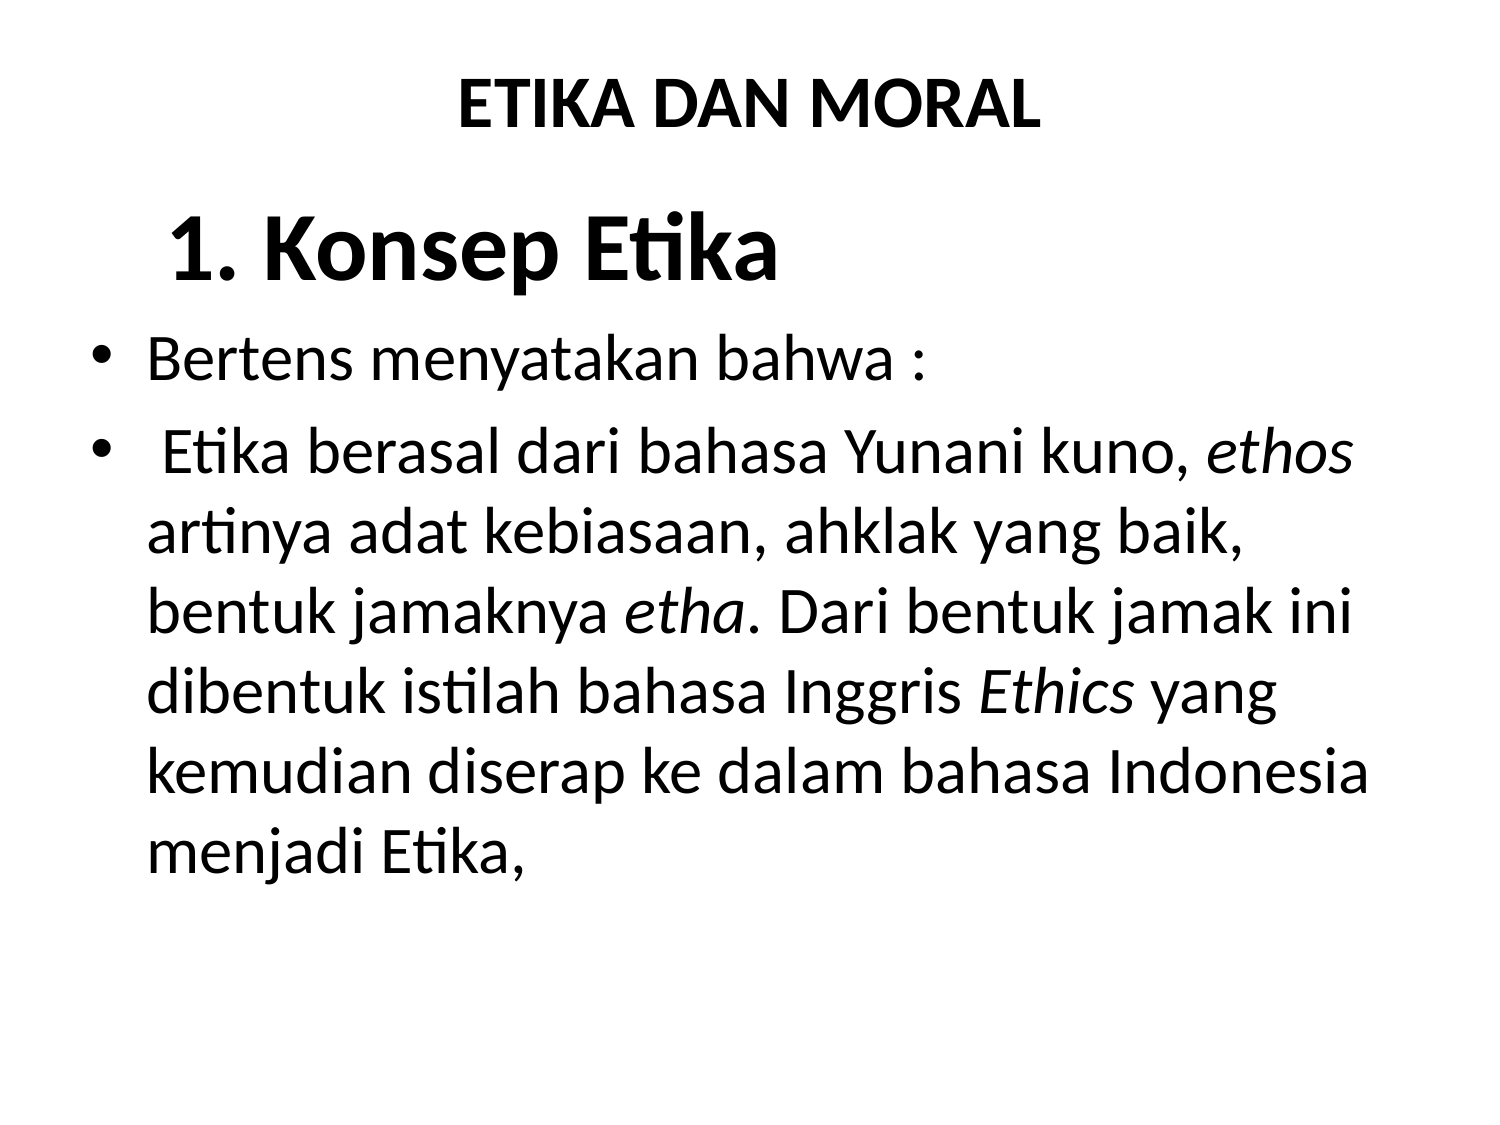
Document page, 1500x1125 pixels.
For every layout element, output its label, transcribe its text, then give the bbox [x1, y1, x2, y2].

title ETIKA DAN MORAL [75, 45, 1425, 150]
list 1. Konsep Etika Bertens menyatakan bahwa : Etika berasal dari bahasa Yunani kuno, ethos artinya adat kebiasaan, ahklak yang baik, bentuk jamaknya etha. Dari bentuk jamak ini dibentuk istilah bahasa Inggris Ethics yang kemudian diserap ke dalam bahasa Indonesia menjadi Etika, [75, 174, 1425, 1005]
